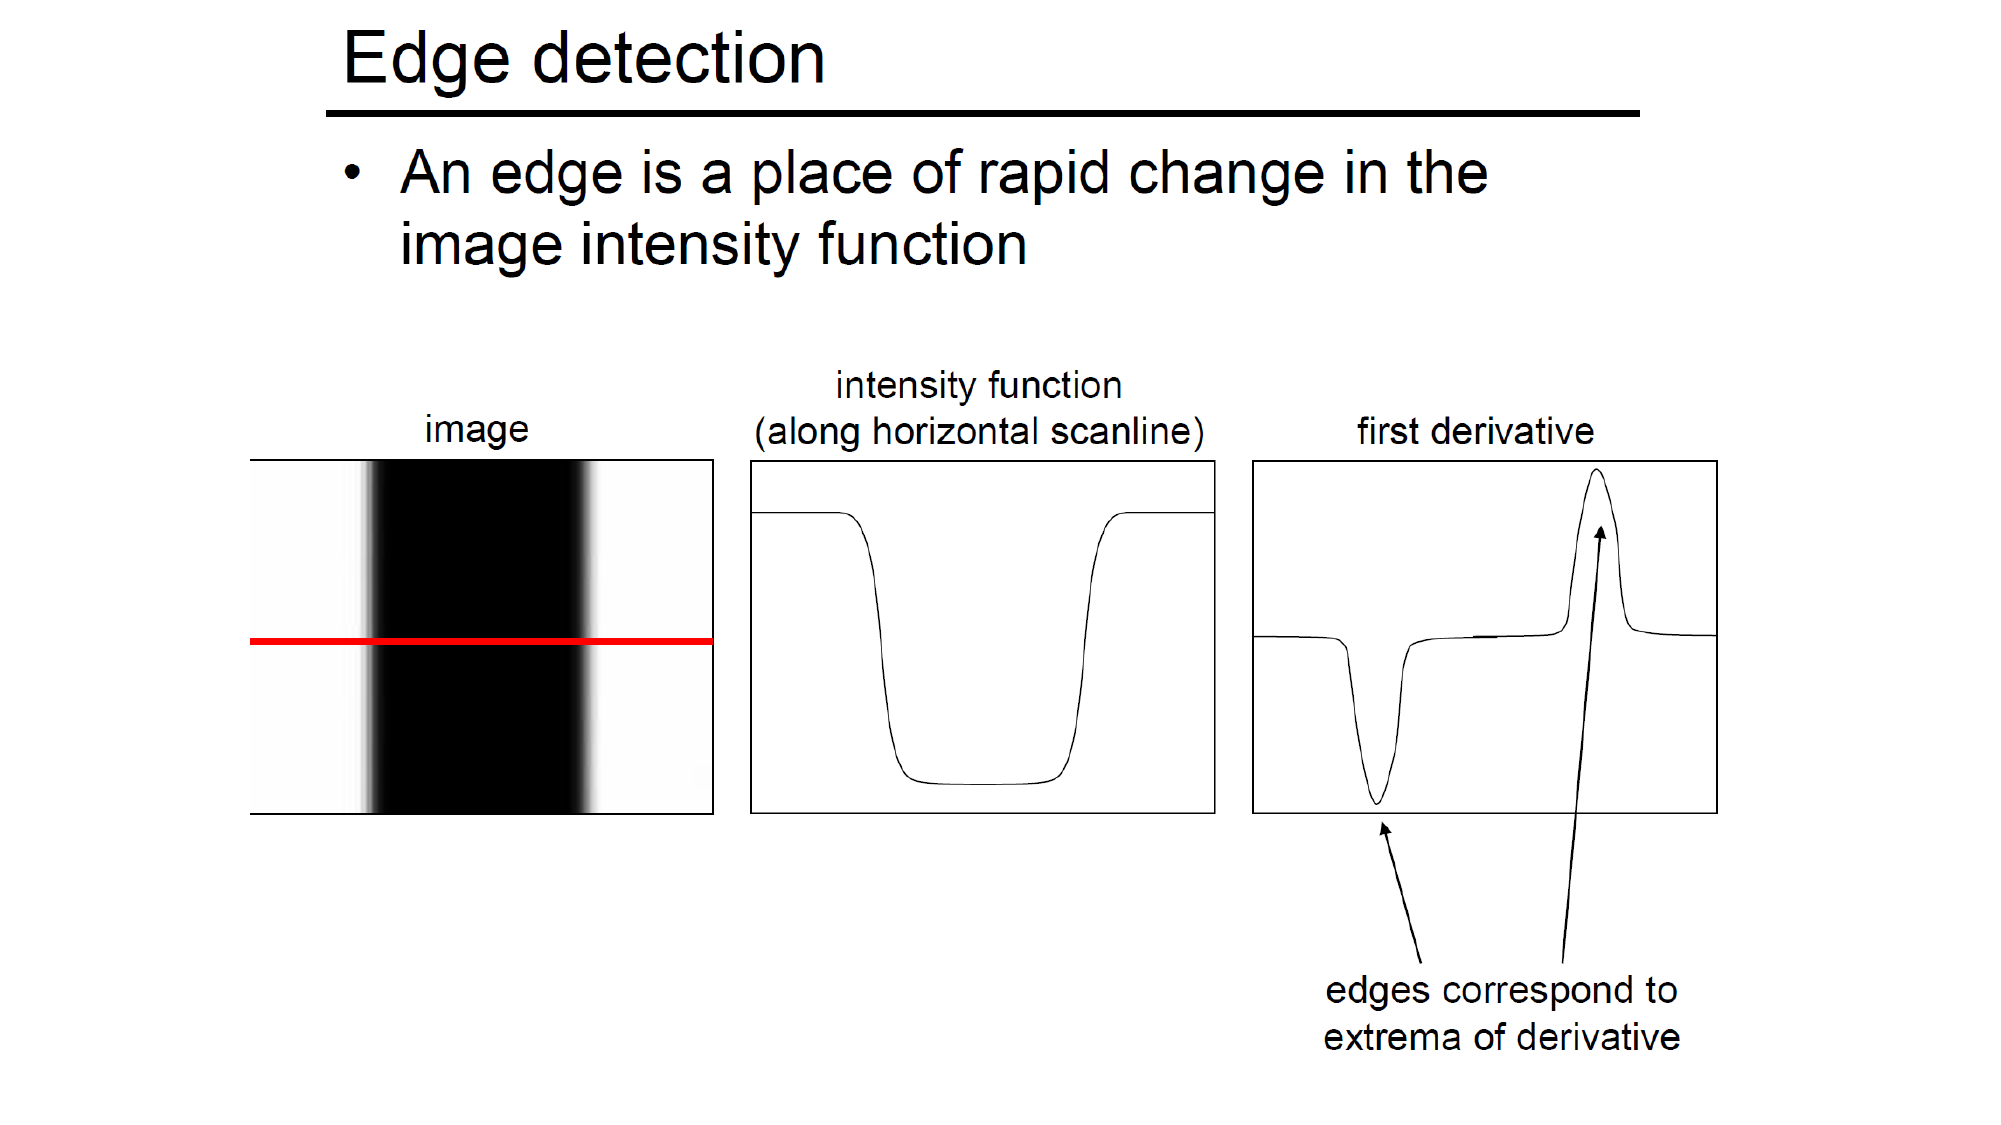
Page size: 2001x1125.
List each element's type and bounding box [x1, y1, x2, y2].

picture [250, 0, 1750, 1125]
